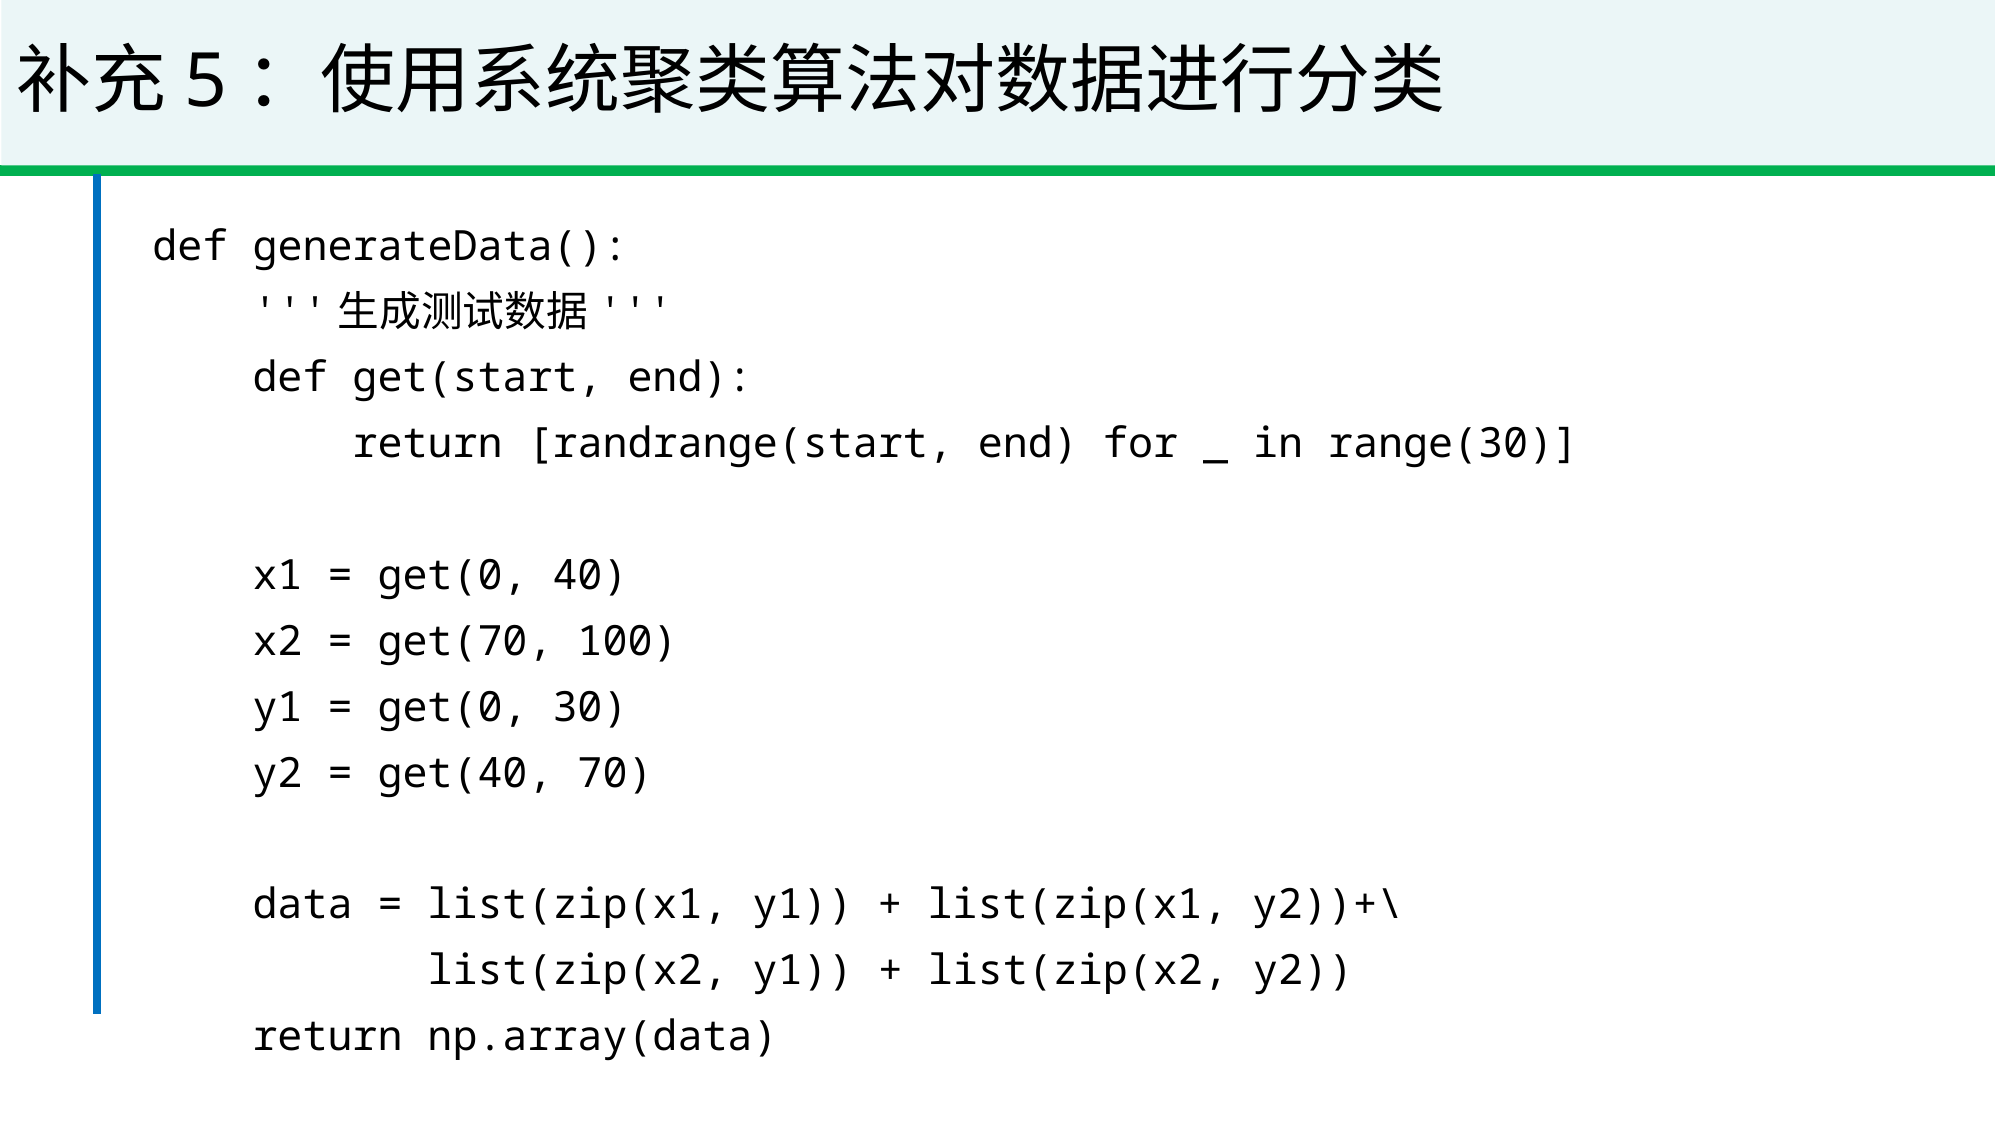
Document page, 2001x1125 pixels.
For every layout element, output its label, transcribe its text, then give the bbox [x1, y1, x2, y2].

title 补充5：使用系统聚类算法对数据进行分类 [1, 0, 1995, 166]
list def generateData(): '''生成测试数据''' def get(start, end): return [randrange(start, end) for _ in range(30)] x1 = get(0, 40) x2 = get(70, 100) y1 = get(0, 30) y2 = get(40, 70) data = list(zip(x1, y1)) + list(zip(x1, y2))+\ list(zip(x2, y1)) + list(zip(x2, y2)) return np.array(data) [137, 216, 1863, 978]
